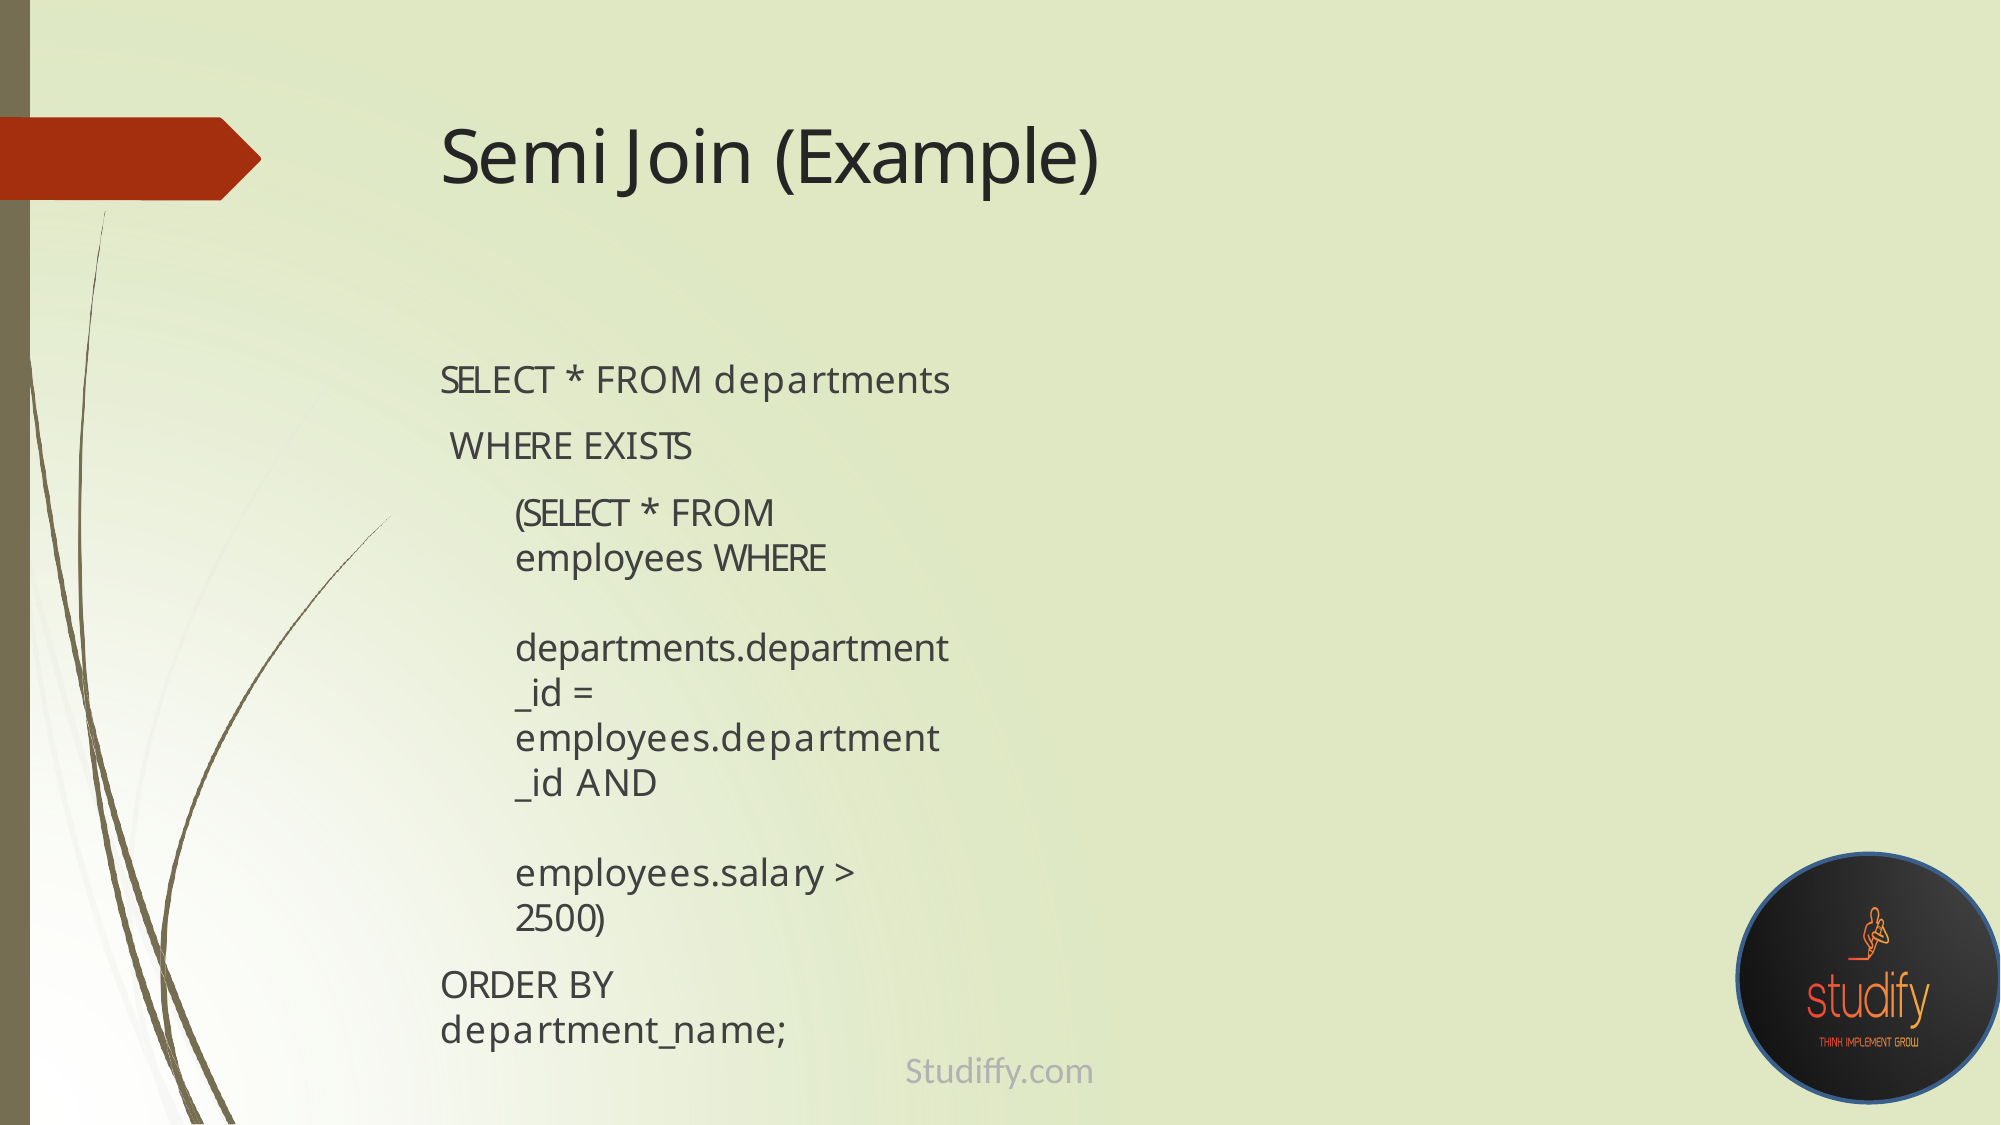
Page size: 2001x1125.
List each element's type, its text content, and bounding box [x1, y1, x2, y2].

text_box SELECT * FROM departments WHERE EXISTS (SELECT * FROM employees WHERE departments.department_id = employees.department_id AND employees.salary > 2500) ORDER BY department_name; [437, 333, 1744, 1051]
picture [1744, 856, 1997, 1100]
title Semi Join (Example) [438, 106, 1171, 296]
picture [30, 0, 2000, 1125]
footer Studiffy.com [680, 1046, 1320, 1103]
